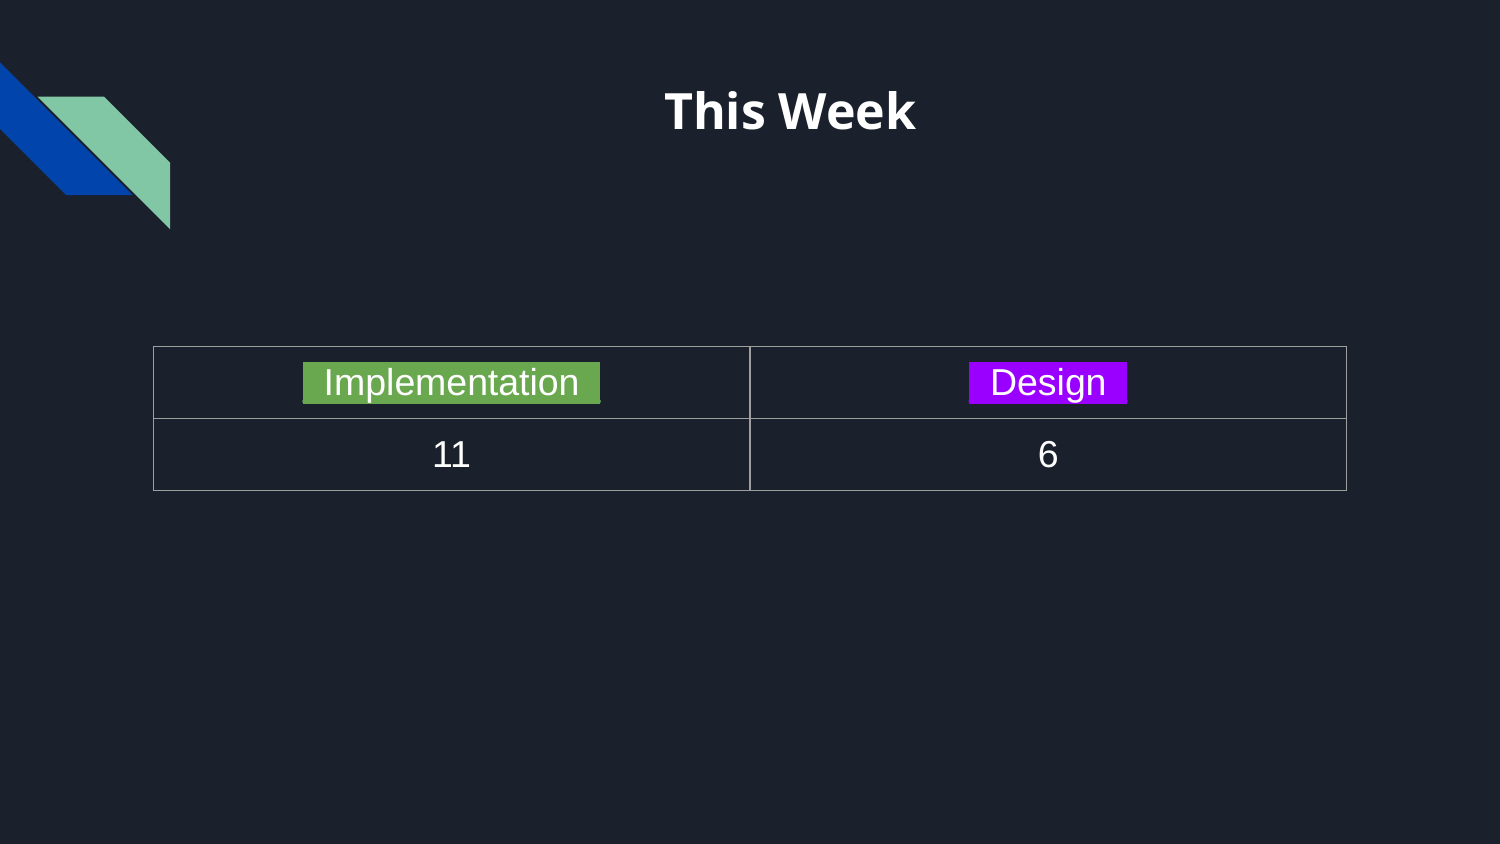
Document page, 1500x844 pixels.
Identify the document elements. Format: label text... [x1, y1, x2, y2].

table_cell 6 [751, 419, 1346, 490]
title This Week [212, 64, 1368, 215]
table_header _Design_ [751, 347, 1346, 418]
table_cell 11 [154, 419, 749, 490]
table_header _Implementation_ [154, 347, 749, 418]
